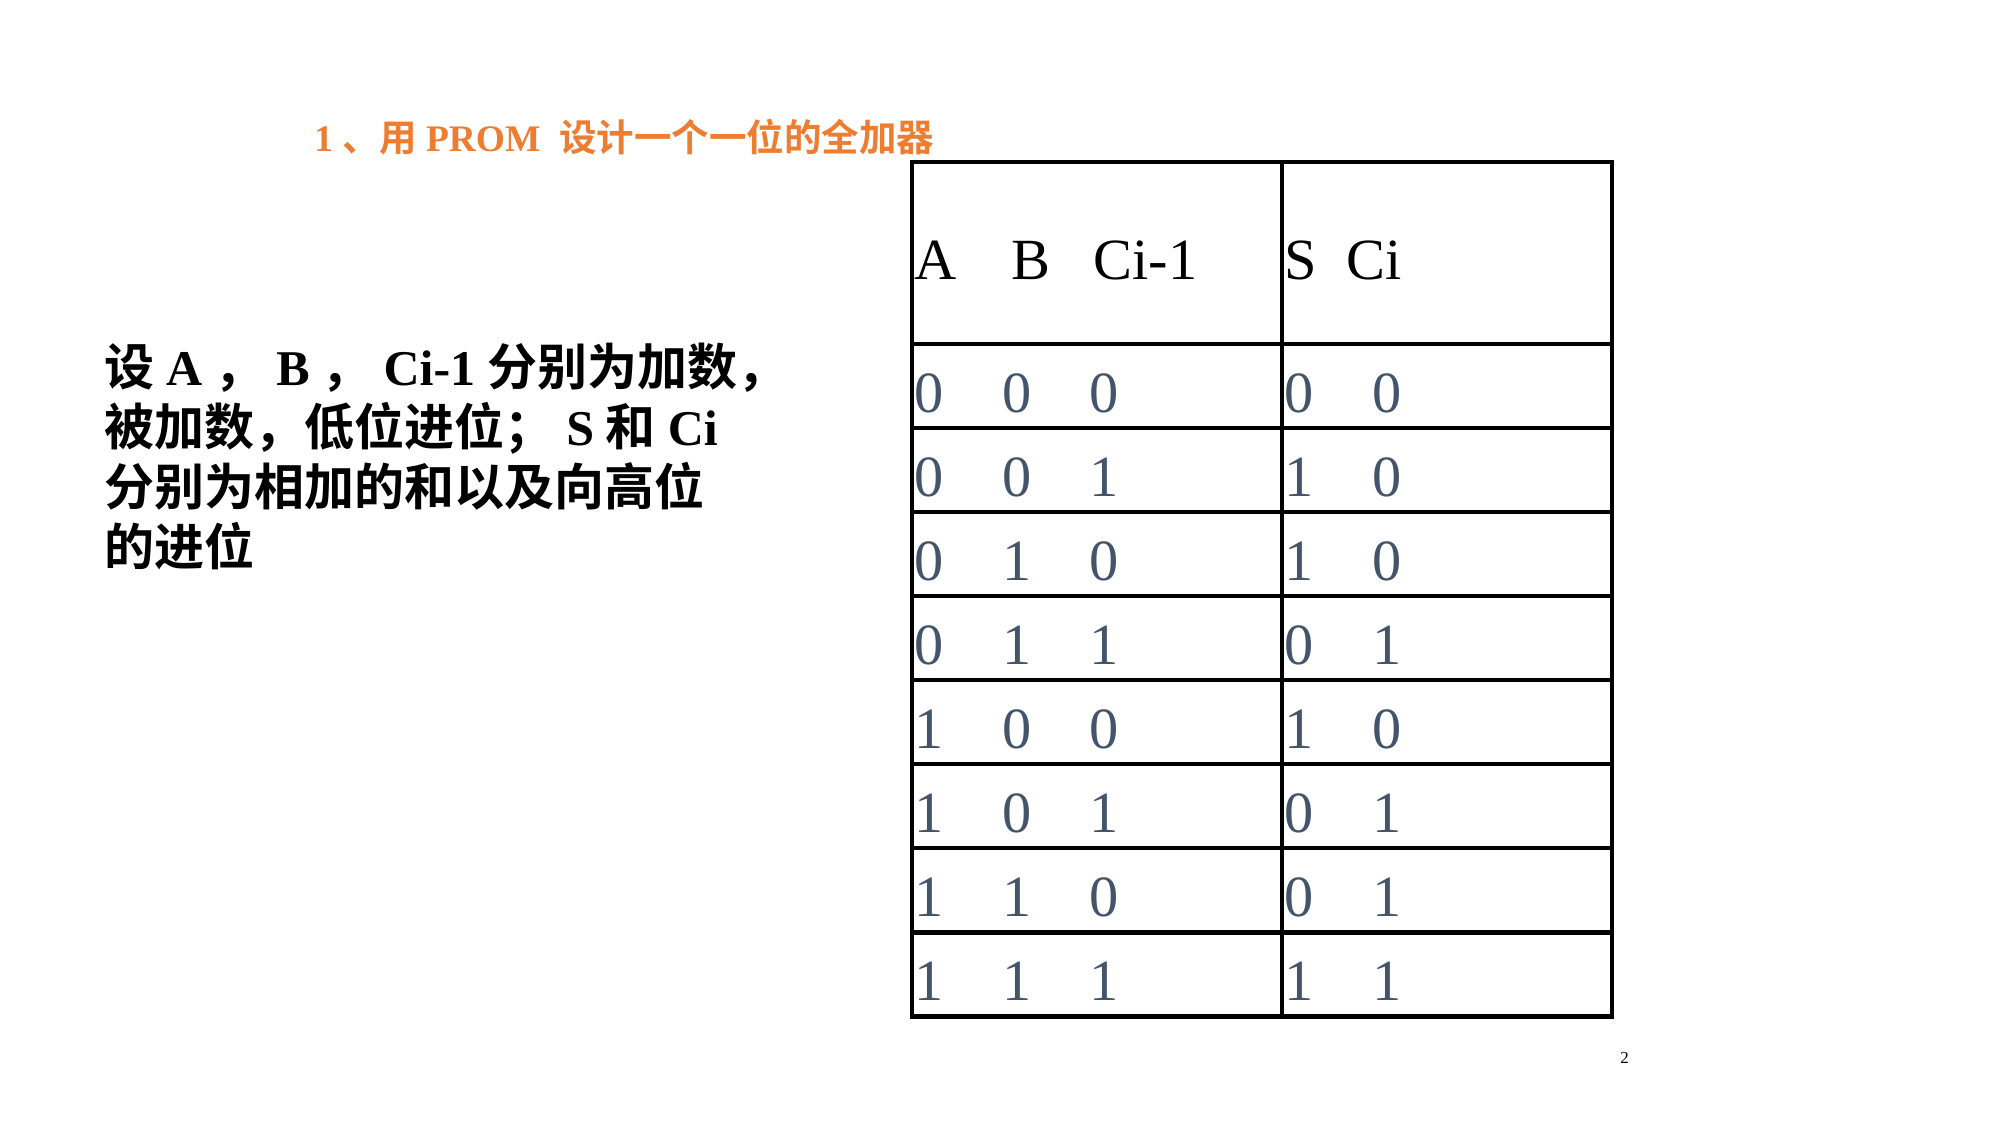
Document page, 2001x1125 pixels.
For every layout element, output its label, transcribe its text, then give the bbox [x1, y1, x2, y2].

table_cell 0 1 [1284, 850, 1610, 930]
table_cell 0 0 1 [914, 430, 1280, 510]
table_cell 1 0 [1284, 430, 1610, 510]
text_box 1、用PROM 设计一个一位的全加器 [299, 93, 1681, 167]
table_cell 0 0 0 [914, 346, 1280, 426]
table_cell 0 1 0 [914, 514, 1280, 594]
text_box 设A，B，Ci-1分别为加数，被加数，低位进位；S和Ci分别为相加的和以及向高位的进位 [89, 328, 766, 584]
table_cell 1 1 1 [914, 935, 1280, 1014]
table_cell 1 0 [1284, 682, 1610, 762]
table_cell 1 0 0 [914, 682, 1280, 762]
slide_number 2 [1515, 1028, 1644, 1104]
table_header A B Ci-1 [914, 164, 1280, 342]
table_cell 1 0 1 [914, 766, 1280, 846]
table_cell 0 1 [1284, 598, 1610, 678]
table_cell 1 1 [1284, 935, 1610, 1014]
table_cell 1 1 0 [914, 850, 1280, 930]
table_cell 0 1 1 [914, 598, 1280, 678]
table_header S Ci [1284, 164, 1610, 342]
table_cell 0 0 [1284, 346, 1610, 426]
table_cell 0 1 [1284, 766, 1610, 846]
table_cell 1 0 [1284, 514, 1610, 594]
